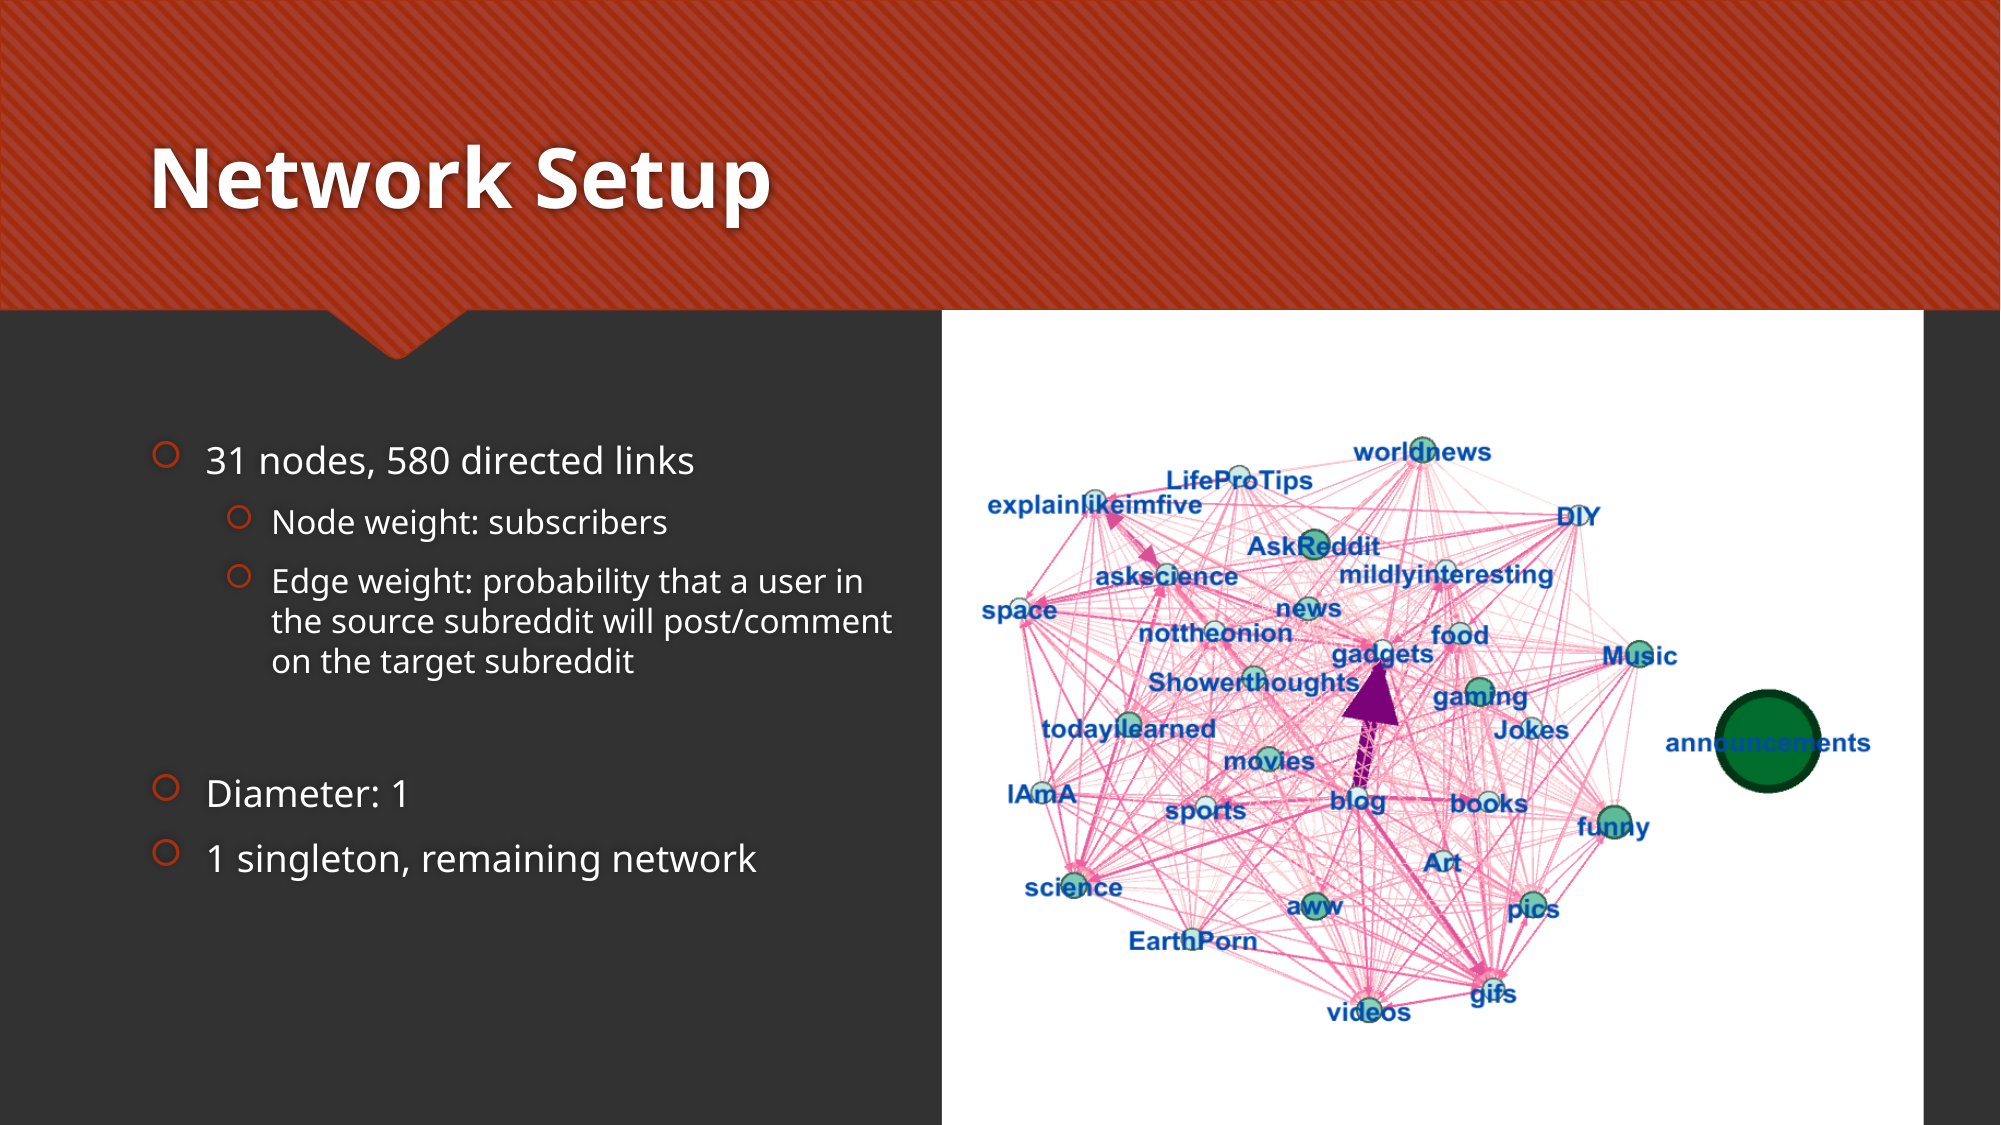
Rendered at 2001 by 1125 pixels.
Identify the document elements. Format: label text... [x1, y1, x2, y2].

list 31 nodes, 580 directed links Node weight: subscribers Edge weight: probability that a user in the source subreddit will post/comment on the target subreddit Diameter: 1 1 singleton, remaining network [134, 364, 931, 962]
title Network Setup [132, 73, 1868, 233]
picture [941, 310, 1924, 1125]
